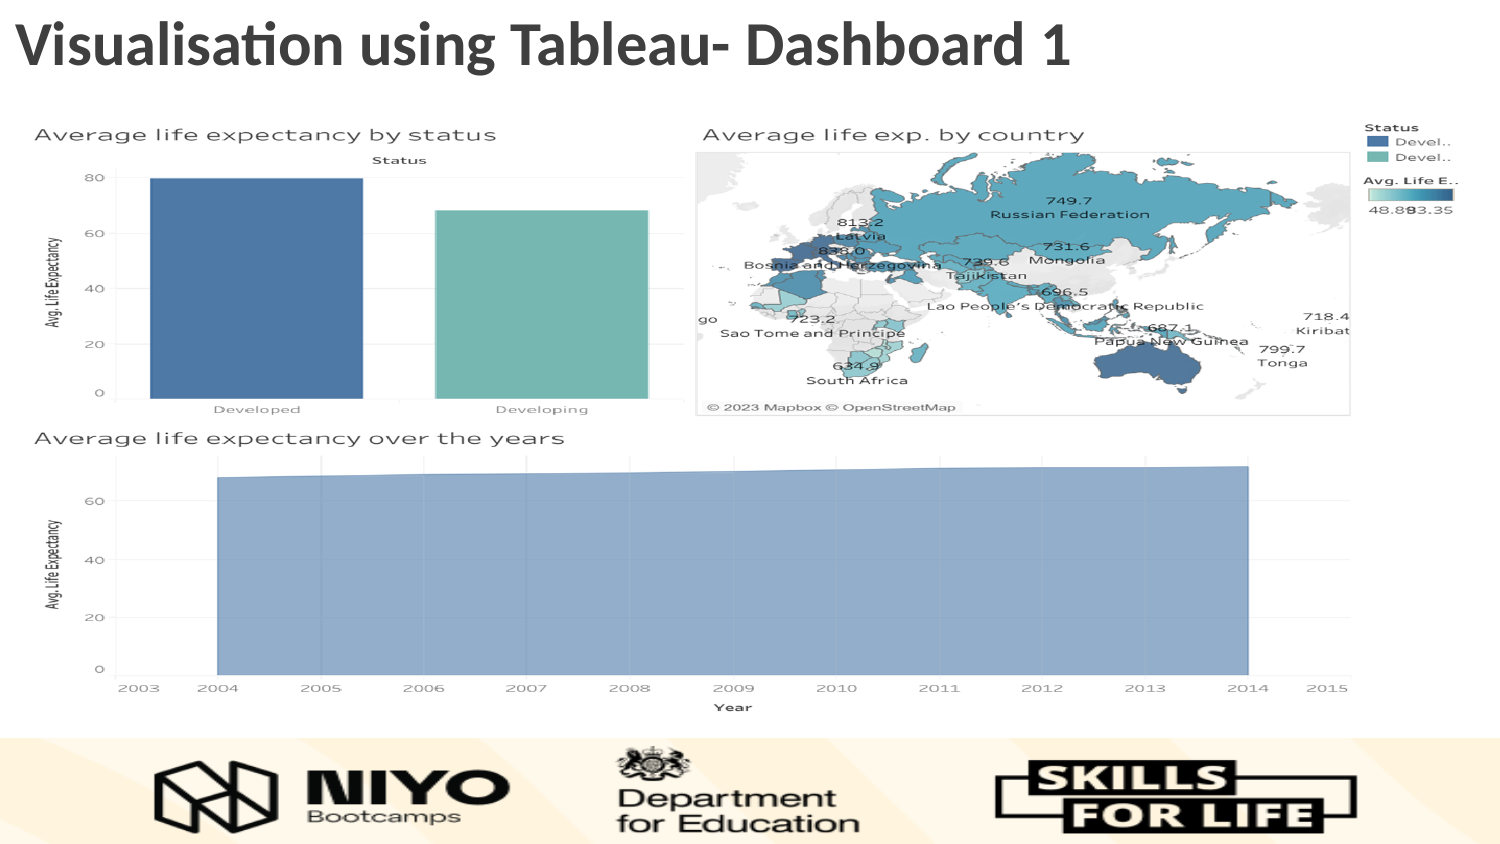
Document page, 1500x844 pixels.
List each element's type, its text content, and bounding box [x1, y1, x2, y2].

title Visualisation using Tableau- Dashboard 1 [0, 0, 1398, 94]
picture [10, 109, 1479, 729]
picture [0, 737, 1500, 844]
